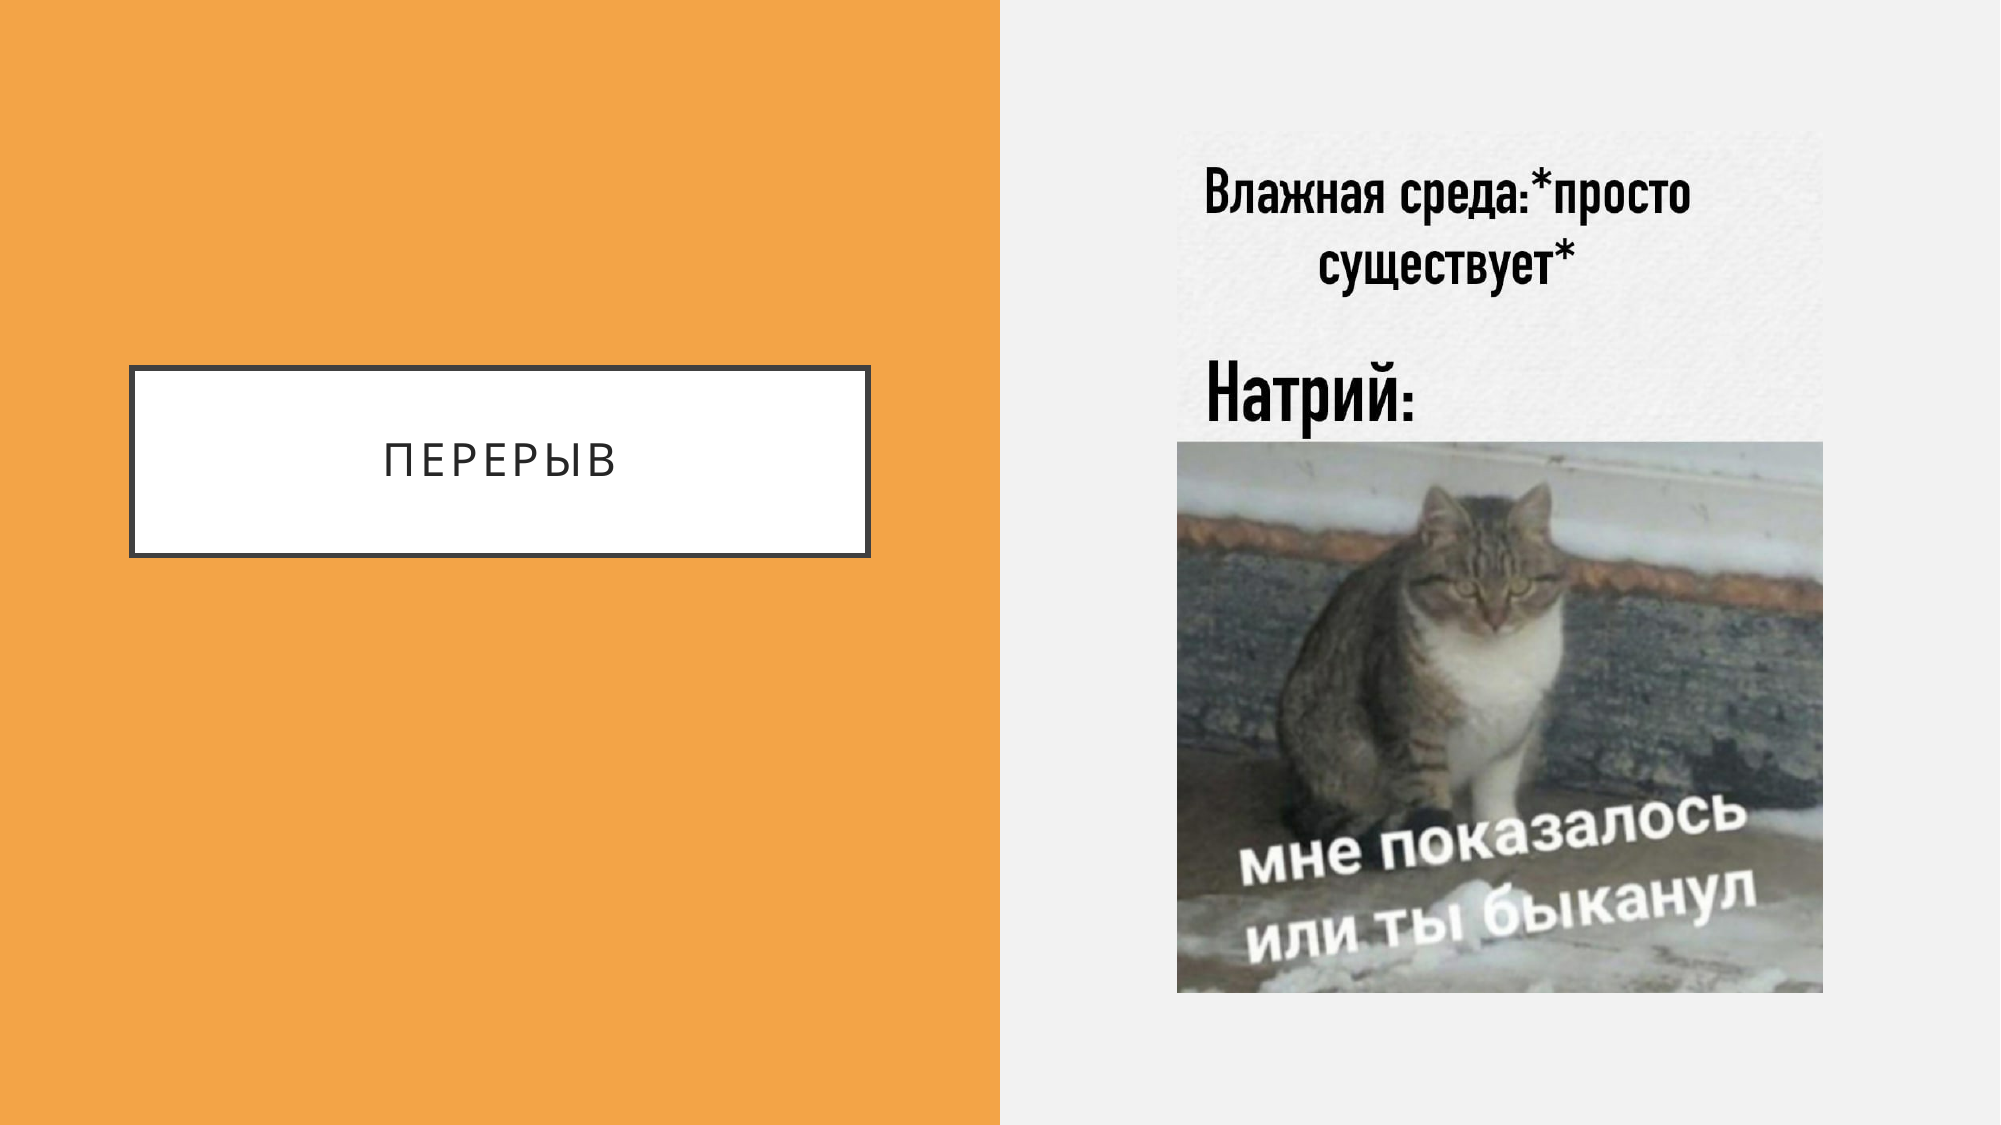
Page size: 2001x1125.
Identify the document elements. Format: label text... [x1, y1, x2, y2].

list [1177, 132, 1823, 993]
title Перерыв [129, 365, 871, 558]
